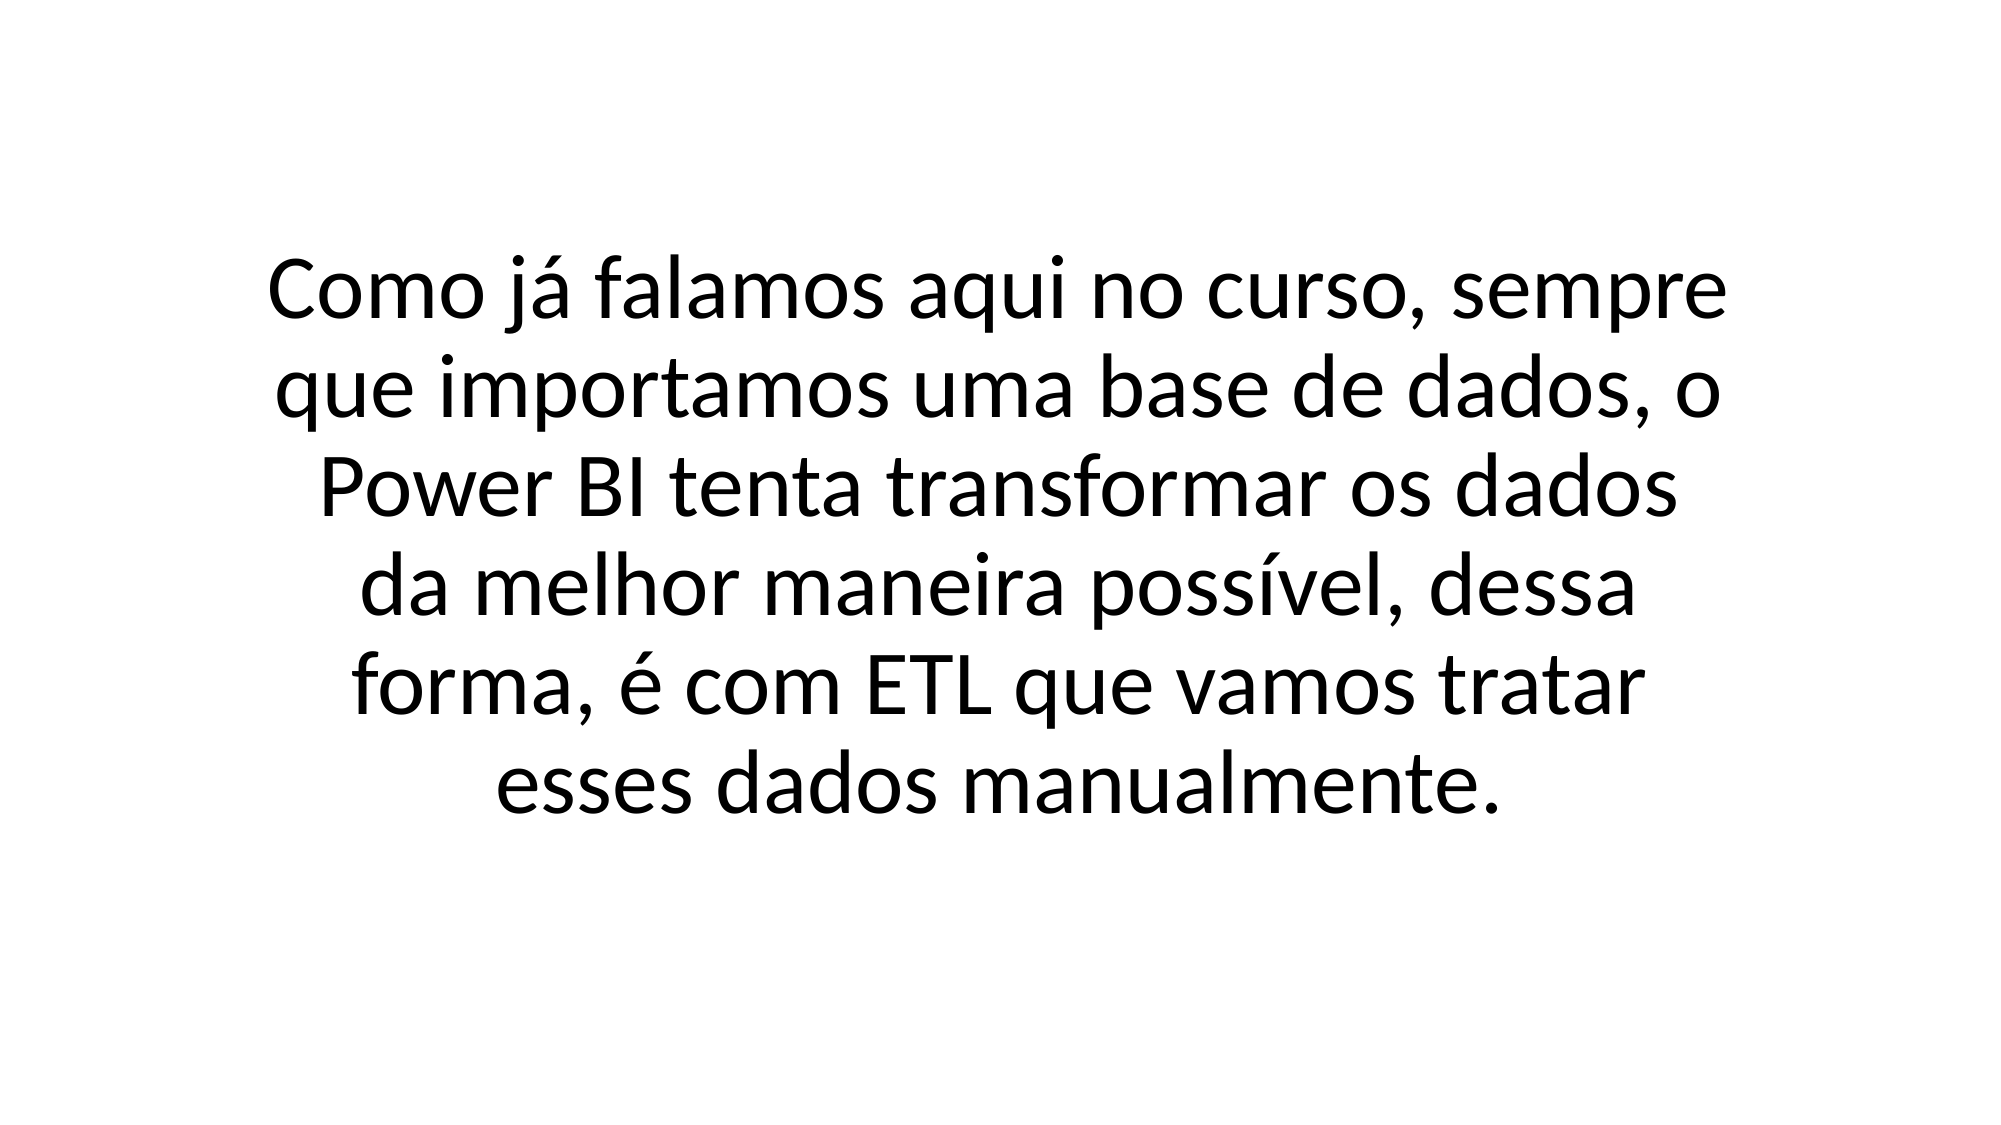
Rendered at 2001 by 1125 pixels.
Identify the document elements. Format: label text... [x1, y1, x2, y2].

subtitle Como já falamos aqui no curso, sempre que importamos uma base de dados, o Power BI tenta transformar os dados da melhor maneira possível, dessa forma, é com ETL que vamos tratar esses dados manualmente. [249, 101, 1750, 1005]
